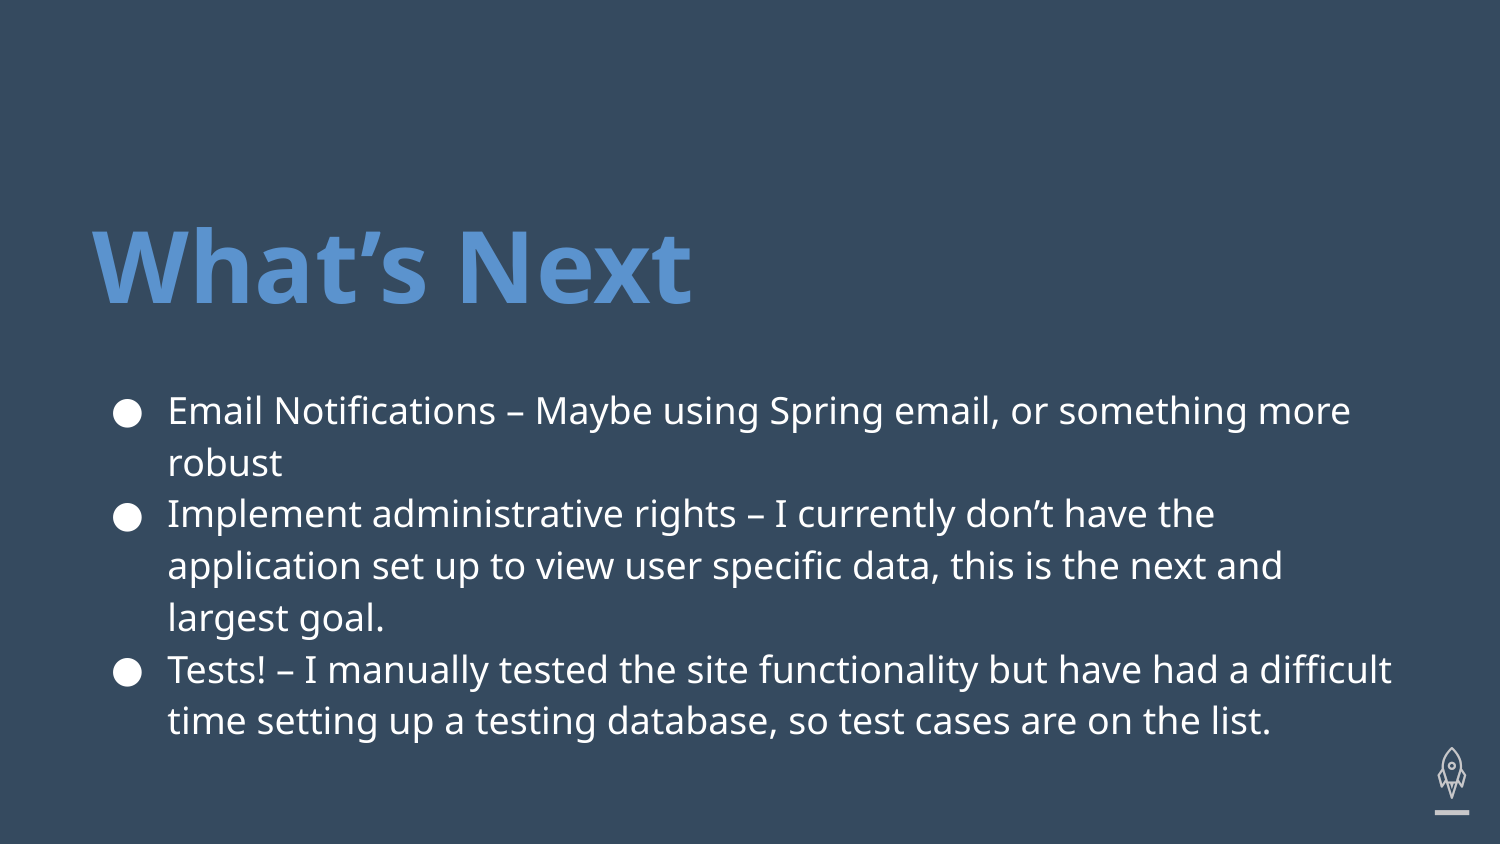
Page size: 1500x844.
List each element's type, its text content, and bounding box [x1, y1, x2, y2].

picture [1410, 739, 1494, 823]
list Email Notifications – Maybe using Spring email, or something more robust Implement administrative rights – I currently don’t have the application set up to view user specific data, this is the next and largest goal. Tests! – I manually tested the site functionality but have had a difficult time setting up a testing database, so test cases are on the list. [77, 365, 1427, 760]
title What’s Next [77, 121, 1427, 339]
